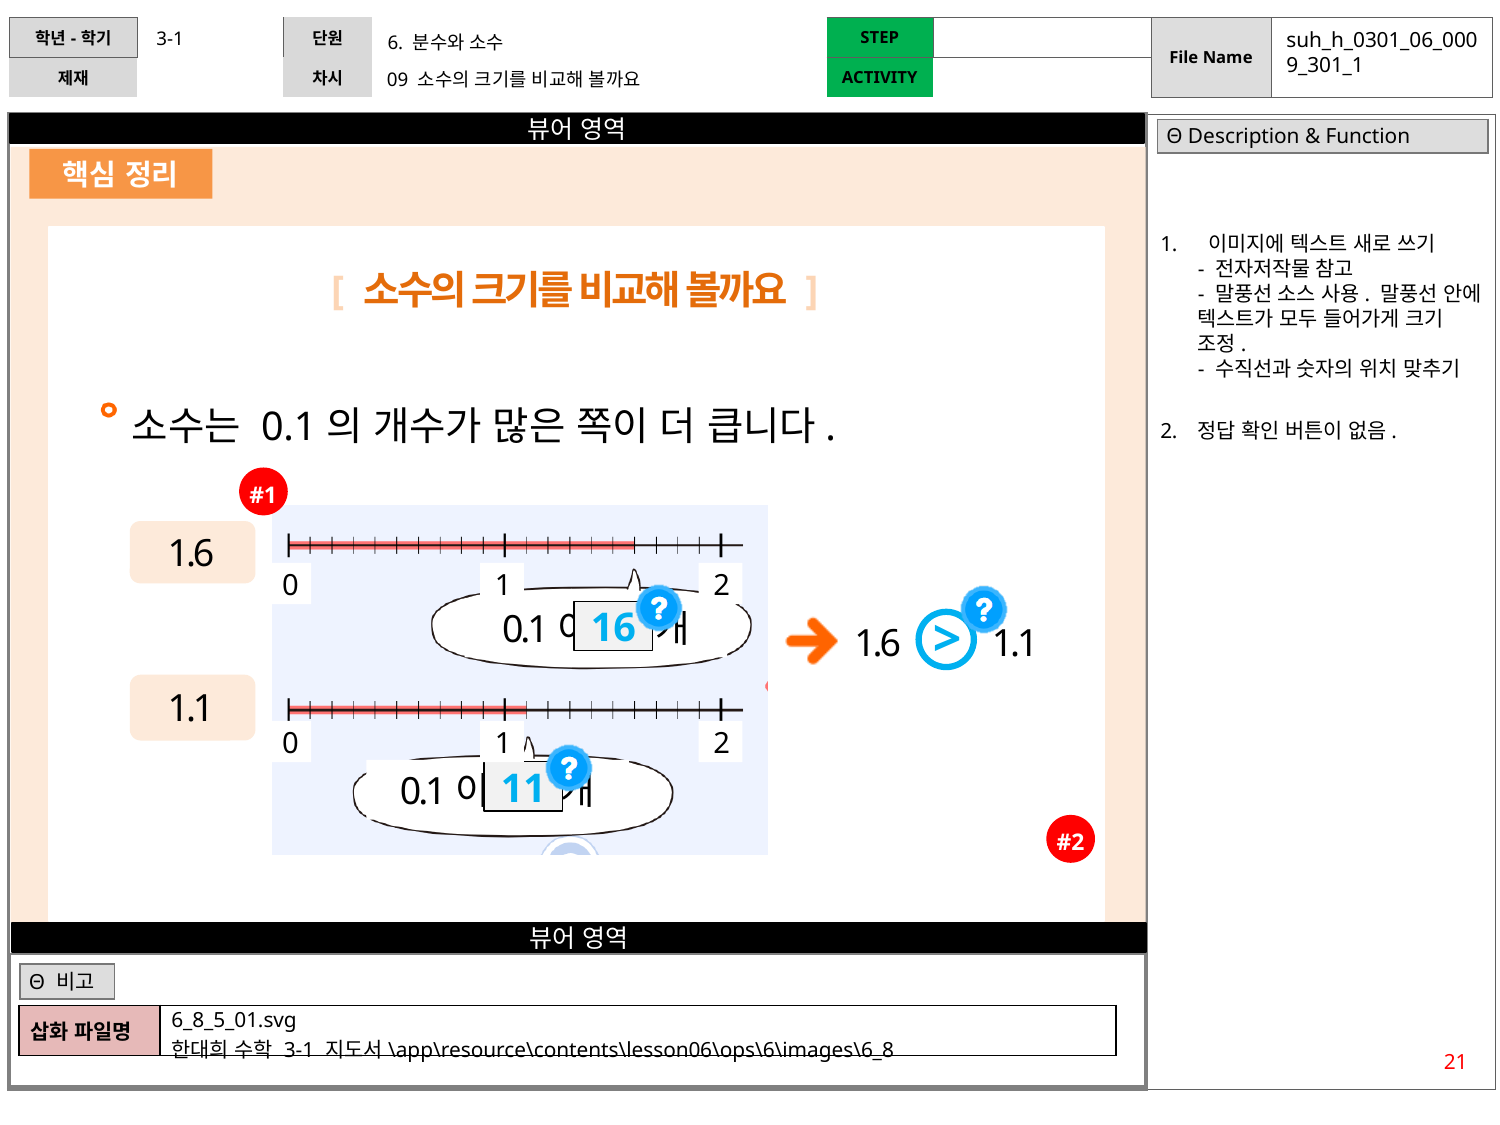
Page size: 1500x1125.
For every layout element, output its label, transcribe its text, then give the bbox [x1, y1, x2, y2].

table_header Θ Description & Function [1158, 120, 1487, 152]
picture [783, 612, 841, 668]
text_box > [885, 598, 1009, 674]
text_box 핵심 정리 [29, 148, 213, 199]
text_box #2 [1044, 812, 1098, 865]
table_header 6_8_5_01.svg 한대희 수학 3-1 지도서\app\resource\contents\lesson06\ops\6\images\6_8 [161, 1006, 1115, 1055]
text_box [ 소수의 크기를 비교해 볼까요 ] [63, 257, 1086, 320]
text_box 1.1 [1009, 611, 1077, 671]
text_box 09 소수의 크기를 비교해 볼까요 [372, 60, 821, 96]
text_box 6. 분수와 소수 [372, 23, 828, 48]
text_box [130, 521, 258, 586]
picture [953, 580, 1014, 640]
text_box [483, 739, 599, 812]
picture [272, 504, 768, 855]
text_box [127, 672, 258, 743]
text_box 1.1 [129, 676, 253, 736]
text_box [573, 579, 689, 651]
picture [98, 399, 118, 421]
text_box suh_h_0301_06_0009_301_1 [1271, 18, 1500, 84]
table_header 삽화 파일명 [20, 1006, 159, 1055]
text_box 1.6 [129, 521, 253, 581]
text_box #1 [237, 465, 290, 518]
text_box 소수는 0.1의 개수가 많은 쪽이 더 큽니다. [117, 345, 1105, 456]
text_box 3-1 [141, 18, 284, 55]
text_box 이미지에 텍스트 새로 쓰기 - 전자저작물 참고 - 말풍선 소스 사용. 말풍선 안에 텍스트가 모두 들어가게 크기 조정. - 수직선과 숫자의 위치 맞추기 정답 확인 버튼이 없음. [1145, 160, 1500, 476]
text_box 1.6 [840, 611, 885, 671]
